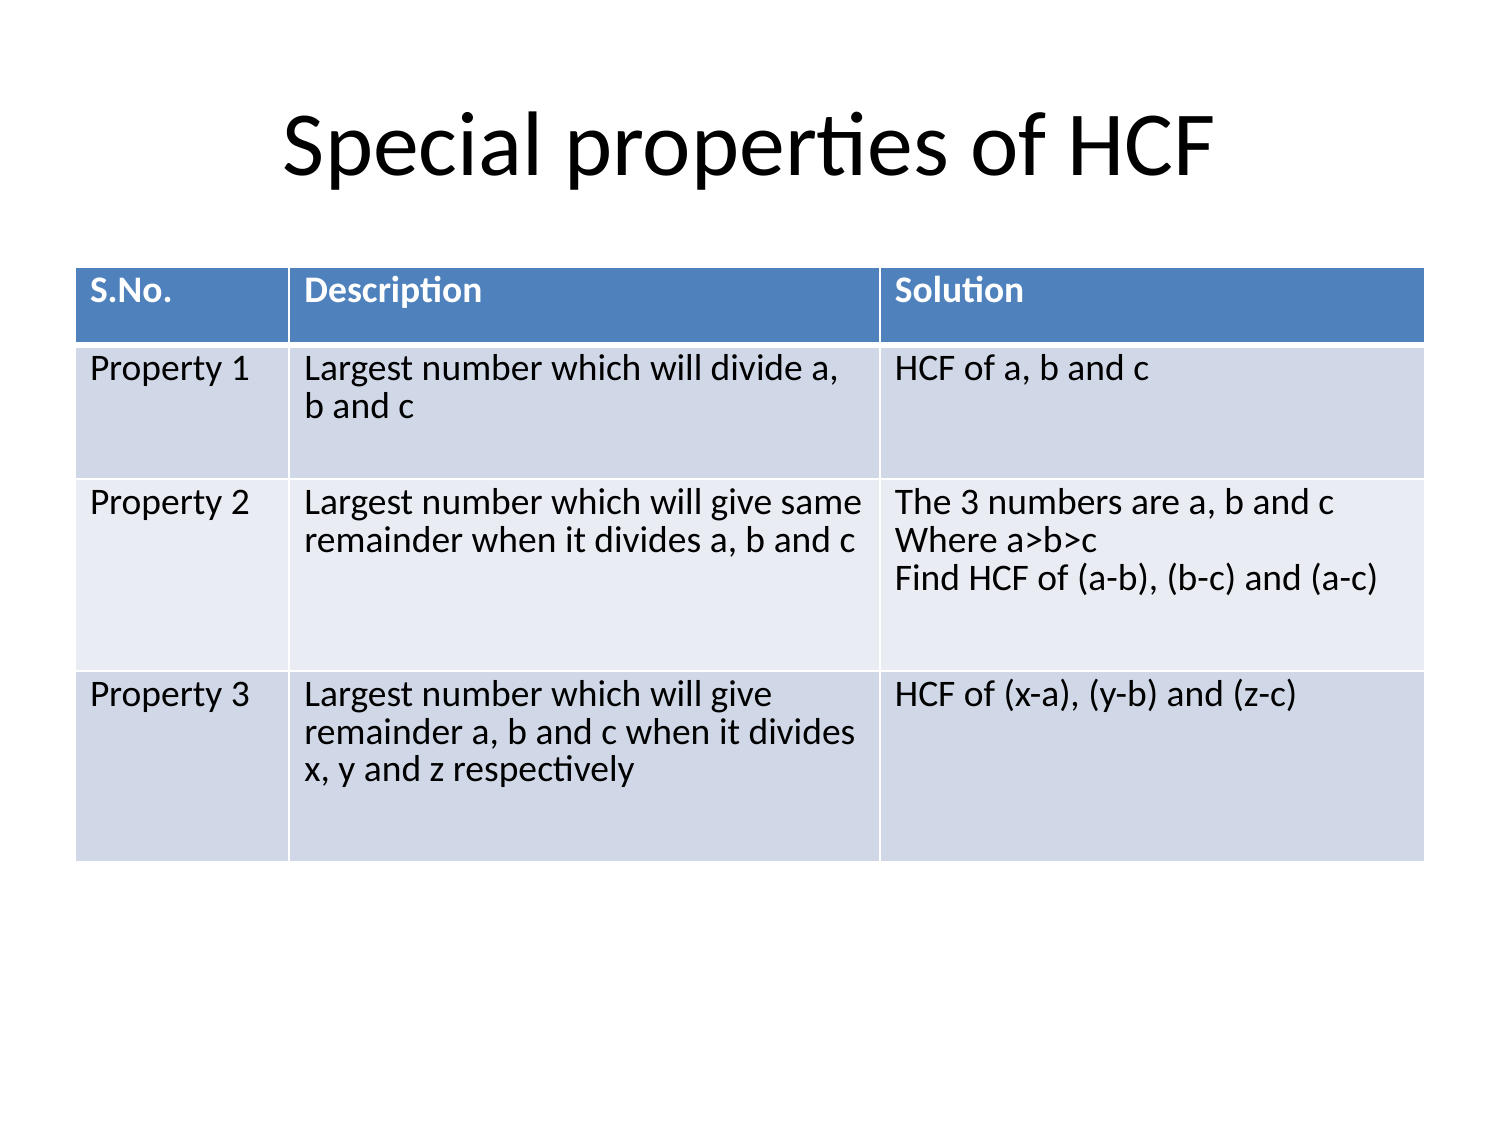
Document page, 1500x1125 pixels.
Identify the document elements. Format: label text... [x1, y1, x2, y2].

table_cell HCF of a, b and c [881, 348, 1424, 478]
table_cell Largest number which will divide a, b and c [290, 348, 879, 478]
table_cell The 3 numbers are a, b and c Where a>b>c Find HCF of (a-b), (b-c) and (a-c) [881, 480, 1424, 670]
table_header Solution [881, 268, 1424, 342]
table_cell Largest number which will give remainder a, b and c when it divides x, y and z respectively [290, 672, 879, 861]
table_cell Property 1 [76, 348, 288, 478]
table_cell HCF of (x-a), (y-b) and (z-c) [881, 672, 1424, 861]
title Special properties of HCF [75, 45, 1425, 233]
table_cell Property 3 [76, 672, 288, 861]
table_cell Property 2 [76, 480, 288, 670]
table_header S.No. [76, 268, 288, 342]
table_header Description [290, 268, 879, 342]
table_cell Largest number which will give same remainder when it divides a, b and c [290, 480, 879, 670]
